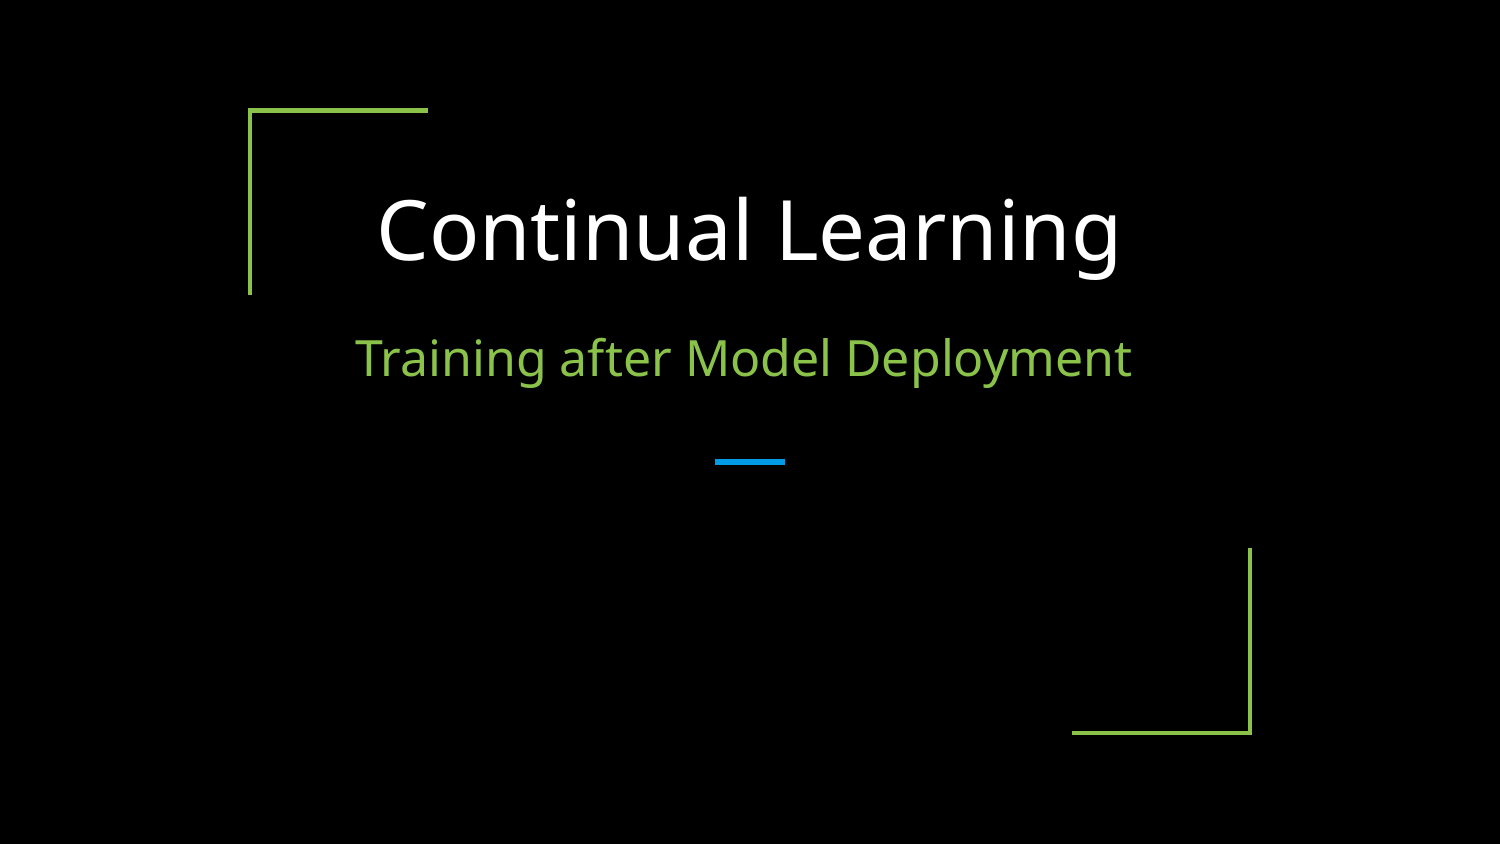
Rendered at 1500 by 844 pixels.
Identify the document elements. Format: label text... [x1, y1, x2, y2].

subtitle Training after Model Deployment [256, 311, 1245, 551]
title Continual Learning [51, 38, 1449, 392]
